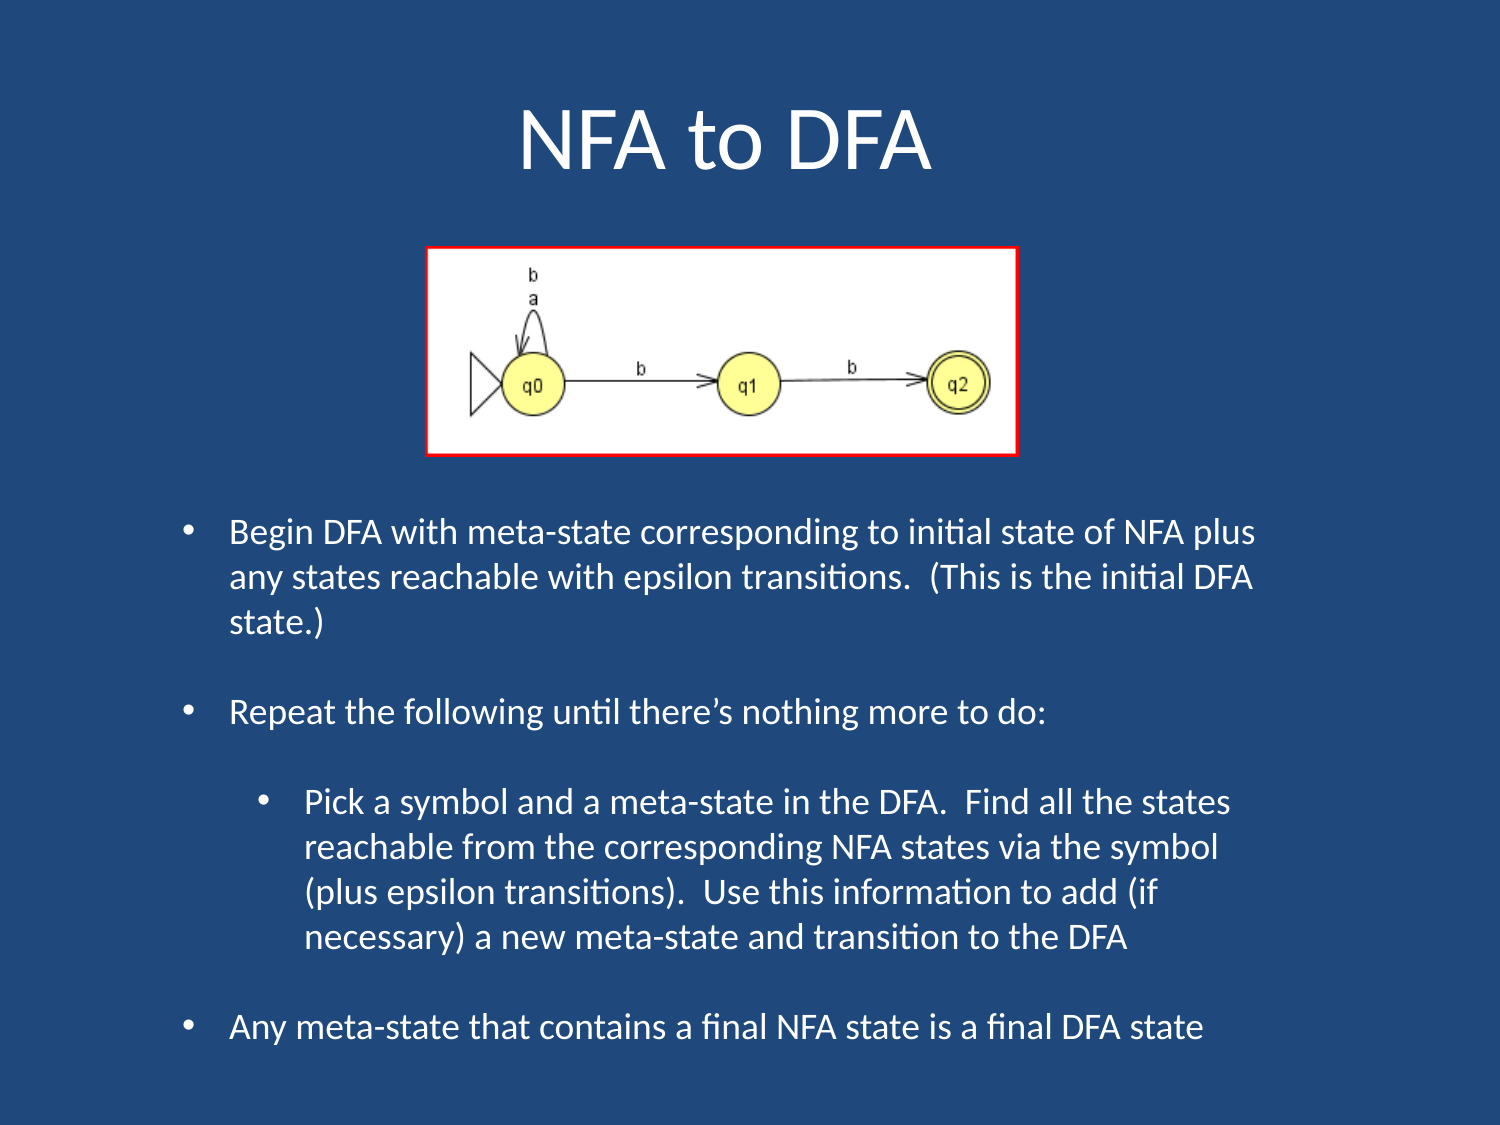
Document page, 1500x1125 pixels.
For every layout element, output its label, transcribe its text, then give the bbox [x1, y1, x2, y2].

title NFA to DFA [87, 12, 1363, 254]
text_box Begin DFA with meta-state corresponding to initial state of NFA plus any states reachable with epsilon transitions. (This is the initial DFA state.) Repeat the following until there’s nothing more to do: Pick a symbol and a meta-state in the DFA. Find all the states reachable from the corresponding NFA states via the symbol (plus epsilon transitions). Use this information to add (if necessary) a new meta-state and transition to the DFA Any meta-state that contains a final NFA state is a final DFA state [167, 499, 1293, 1055]
picture [424, 245, 1019, 458]
